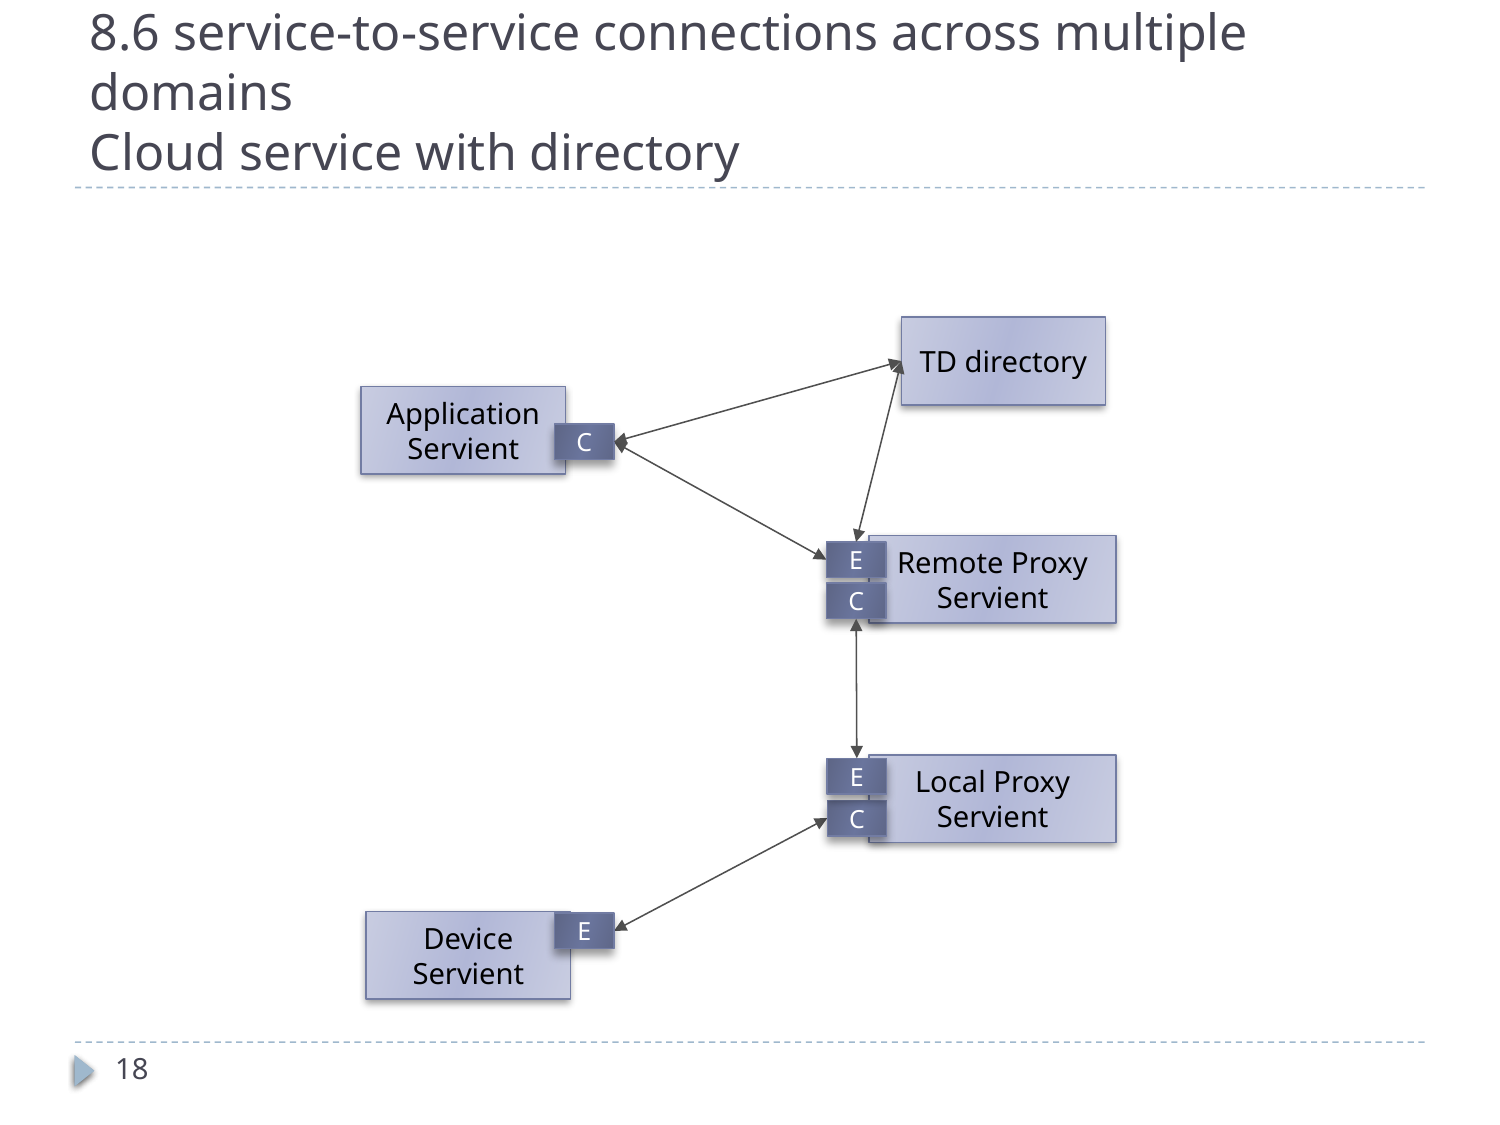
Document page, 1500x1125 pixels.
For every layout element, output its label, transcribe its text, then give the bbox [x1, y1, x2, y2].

text_box E [826, 758, 887, 795]
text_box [613, 817, 828, 932]
text_box Device Servient [365, 911, 571, 1000]
text_box Local Proxy Servient [868, 754, 1117, 843]
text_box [613, 360, 855, 443]
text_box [613, 454, 827, 560]
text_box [855, 360, 902, 543]
text_box Remote Proxy Servient [890, 535, 1117, 624]
text_box E [554, 912, 615, 949]
text_box C [826, 582, 887, 619]
text_box C [827, 806, 887, 837]
slide_number 18 [100, 1042, 426, 1103]
text_box Application Servient [360, 386, 566, 475]
text_box TD directory [901, 316, 1106, 406]
text_box C [554, 423, 607, 460]
text_box E [826, 541, 887, 578]
title 8.6 service-to-service connections across multiple domains Cloud service with directory [75, 37, 1425, 188]
